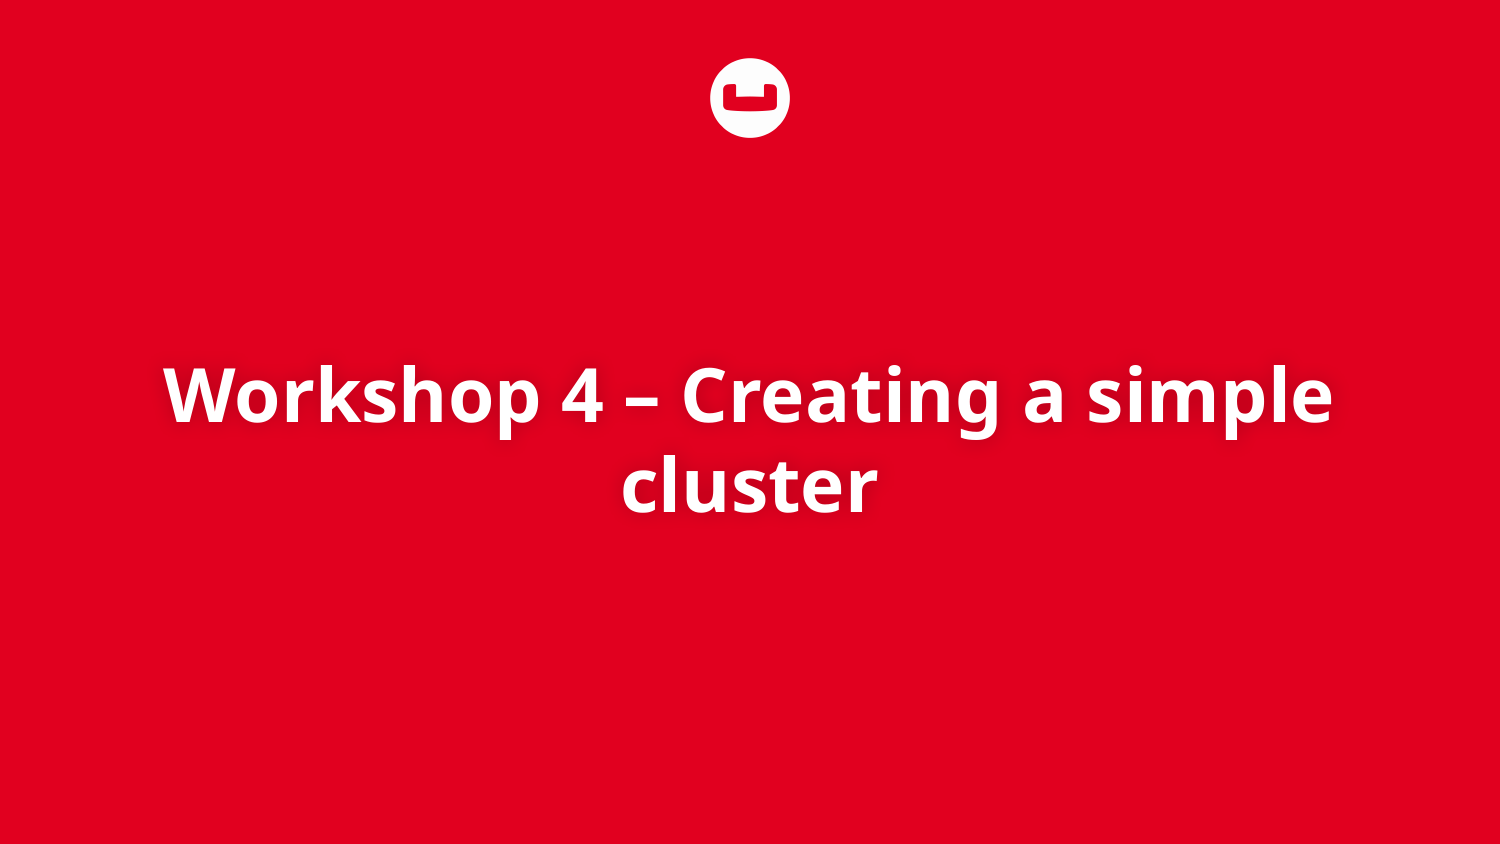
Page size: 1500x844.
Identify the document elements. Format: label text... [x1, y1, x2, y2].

title Workshop 4 – Creating a simple cluster [112, 151, 1388, 536]
picture [709, 57, 791, 139]
